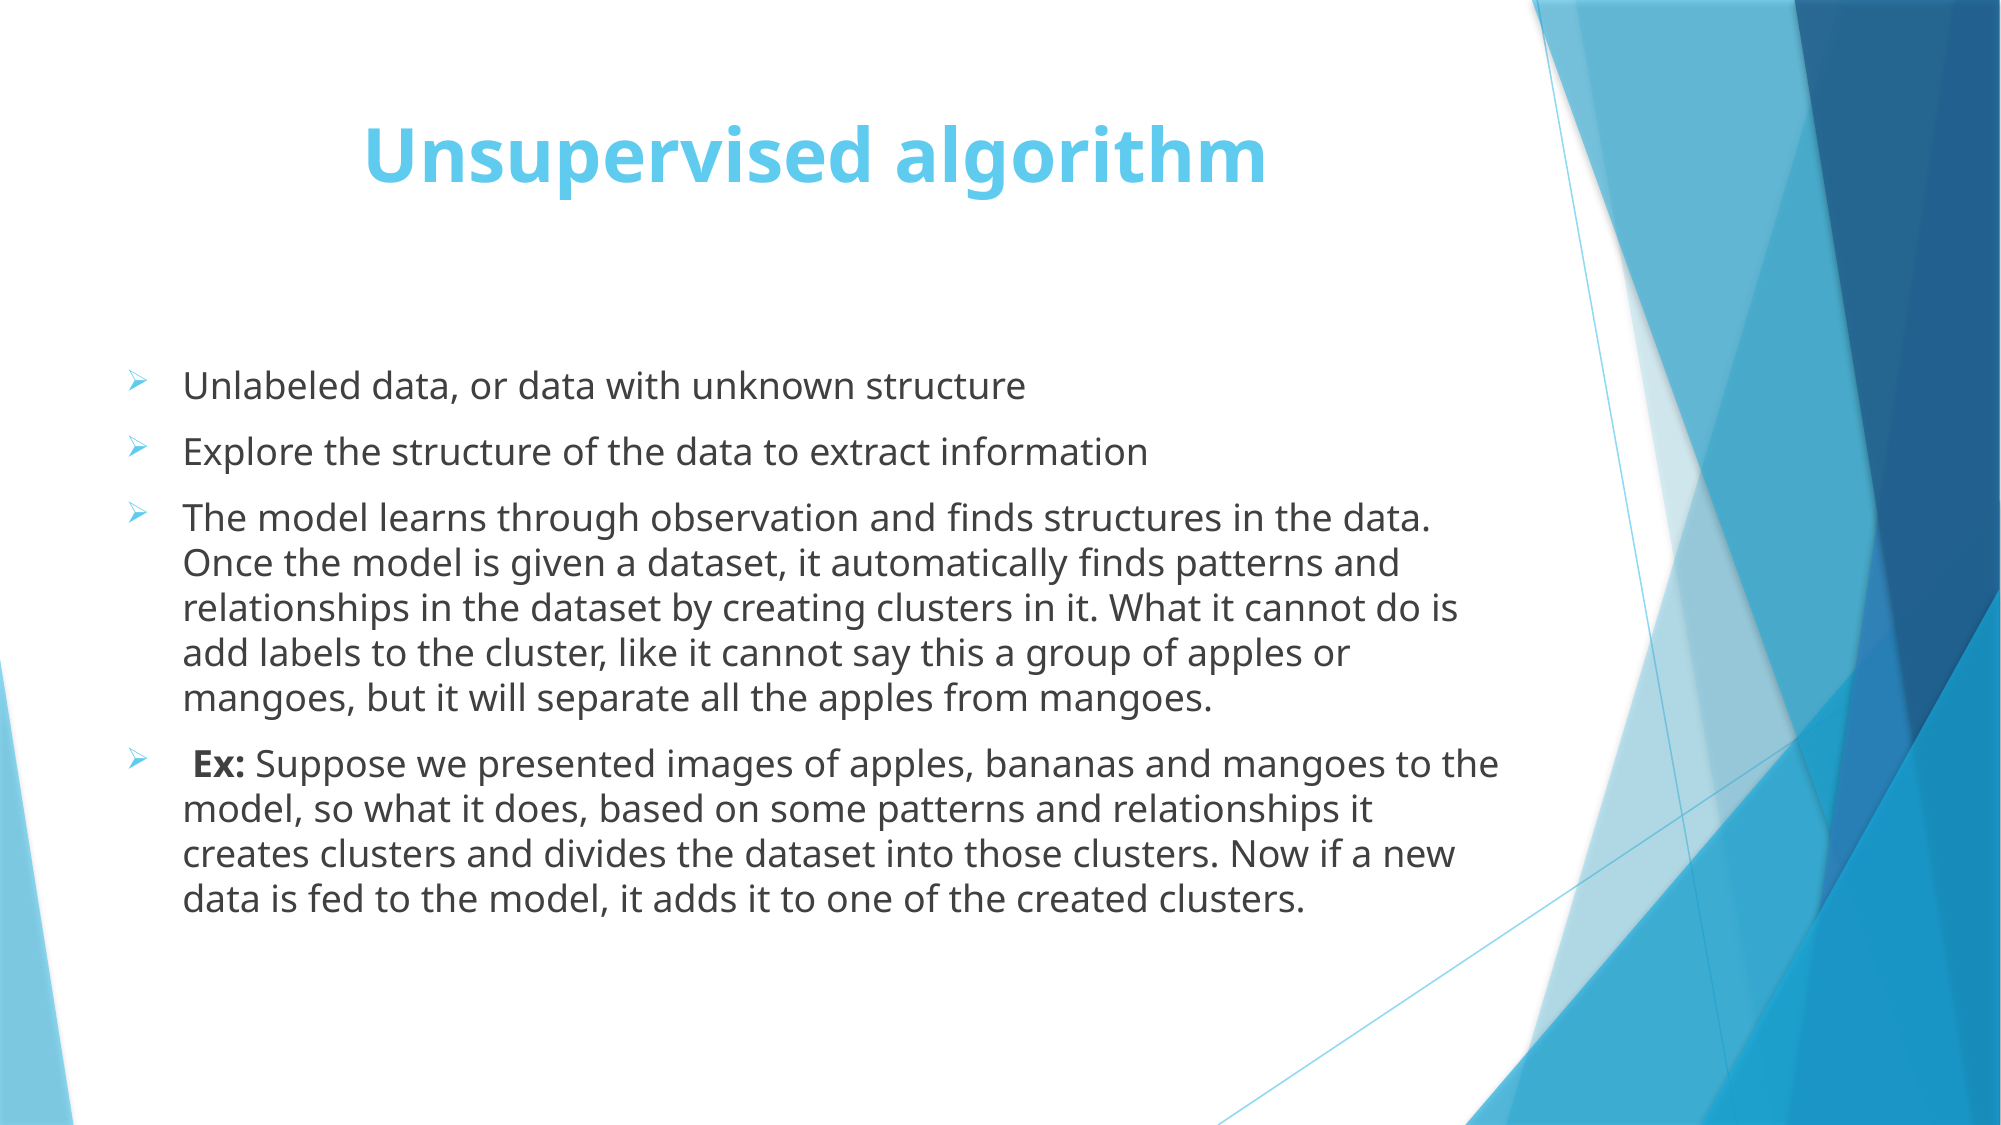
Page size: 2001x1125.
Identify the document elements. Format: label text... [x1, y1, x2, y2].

title Unsupervised algorithm [111, 99, 1522, 317]
list Unlabeled data, or data with unknown structure Explore the structure of the data to extract information The model learns through observation and finds structures in the data. Once the model is given a dataset, it automatically finds patterns and relationships in the dataset by creating clusters in it. What it cannot do is add labels to the cluster, like it cannot say this a group of apples or mangoes, but it will separate all the apples from mangoes. Ex: Suppose we presented images of apples, bananas and mangoes to the model, so what it does, based on some patterns and relationships it creates clusters and divides the dataset into those clusters. Now if a new data is fed to the model, it adds it to one of the created clusters. [111, 354, 1522, 992]
